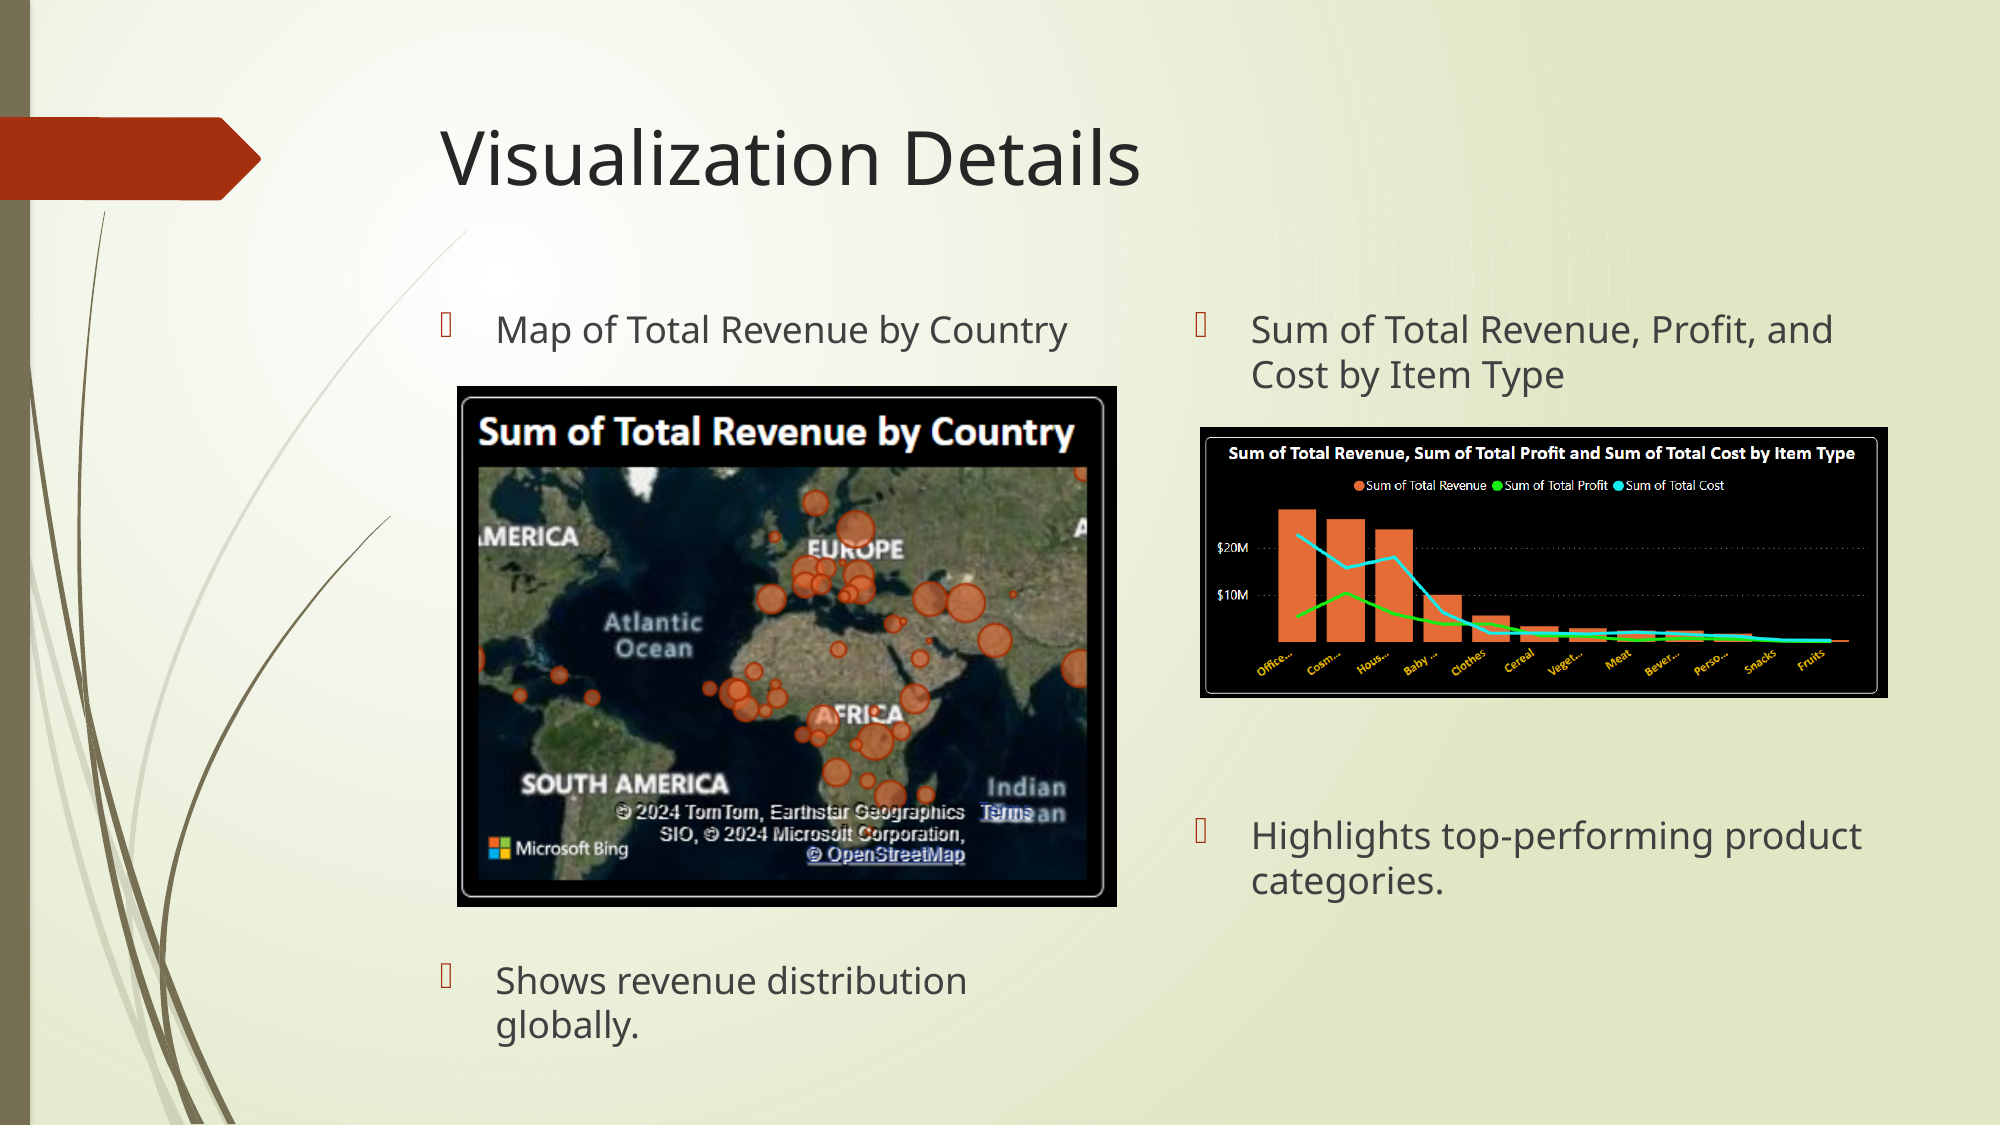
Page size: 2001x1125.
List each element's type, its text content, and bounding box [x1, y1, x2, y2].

picture [1200, 427, 1888, 698]
title Visualization Details [425, 102, 1888, 313]
list Map of Total Revenue by Country Shows revenue distribution globally. [424, 298, 1133, 1062]
picture [457, 386, 1117, 907]
list Sum of Total Revenue, Profit, and Cost by Item Type Highlights top-performing product categories. [1179, 298, 1888, 1008]
